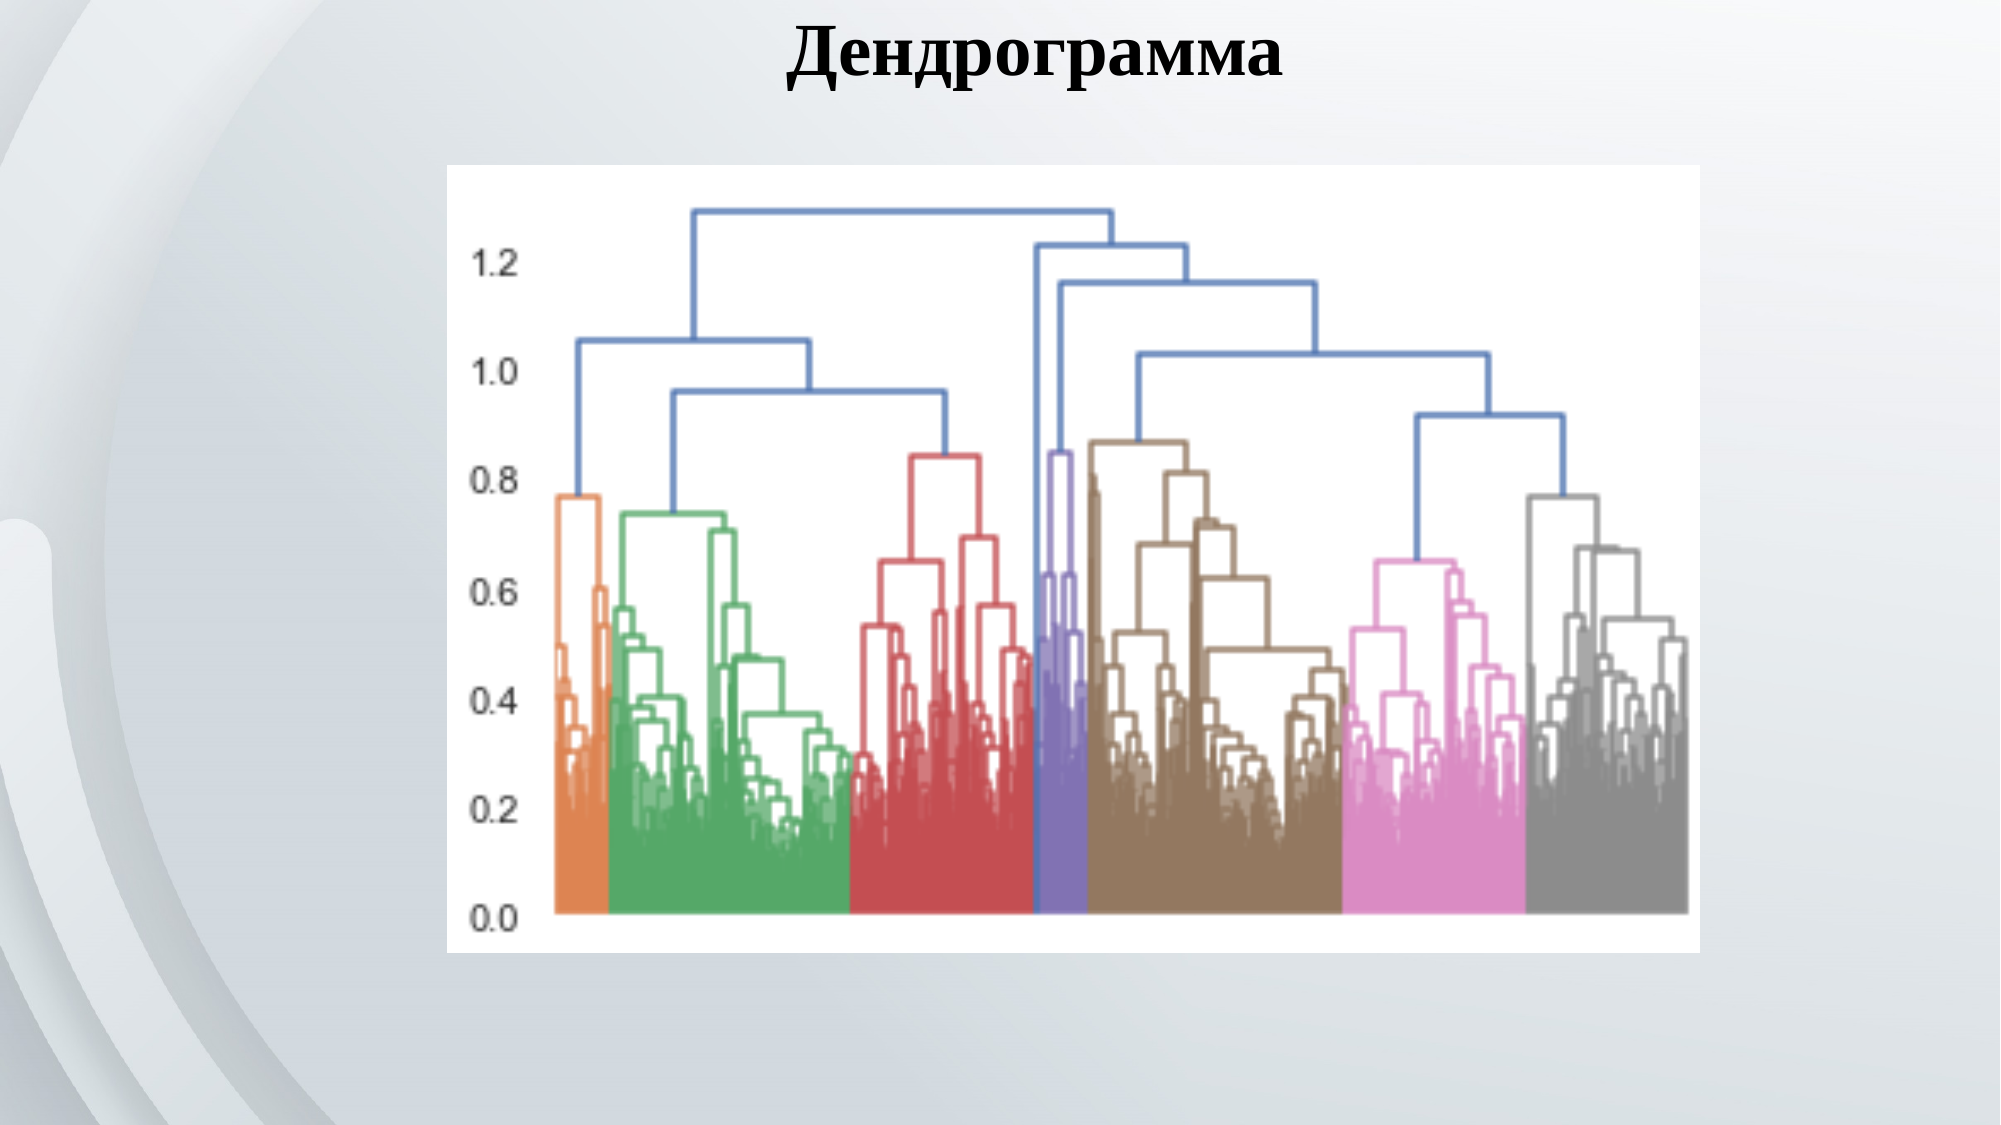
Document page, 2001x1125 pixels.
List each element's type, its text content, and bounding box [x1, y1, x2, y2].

text_box Дендрограмма [770, 0, 1338, 132]
picture [0, 0, 2000, 1125]
